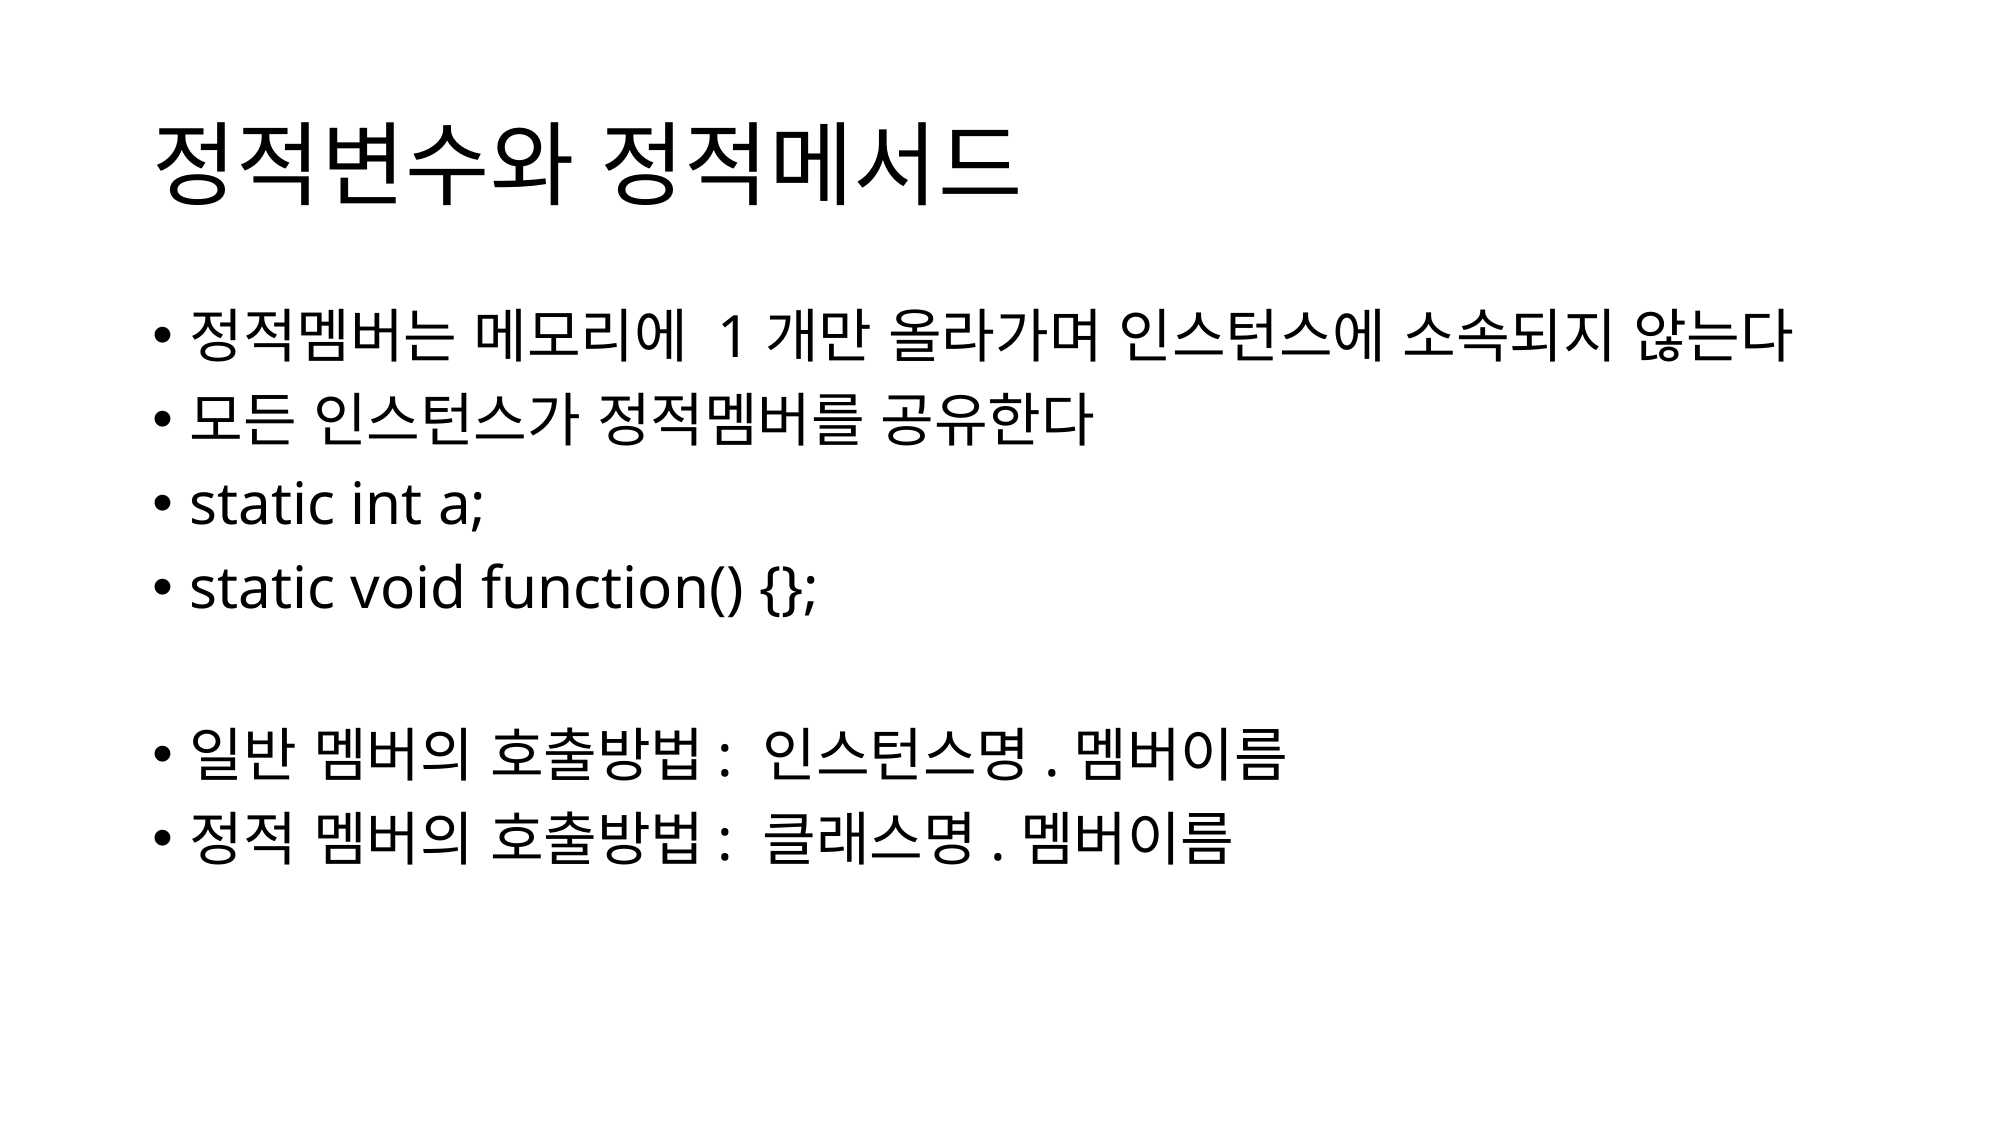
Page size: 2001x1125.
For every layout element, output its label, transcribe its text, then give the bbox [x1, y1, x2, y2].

title 정적변수와 정적메서드 [137, 59, 1863, 278]
list 정적멤버는 메모리에 1개만 올라가며 인스턴스에 소속되지 않는다 모든 인스턴스가 정적멤버를 공유한다 static int a; static void function() {}; 일반 멤버의 호출방법: 인스턴스명.멤버이름 정적 멤버의 호출방법: 클래스명.멤버이름 [137, 299, 1863, 1014]
